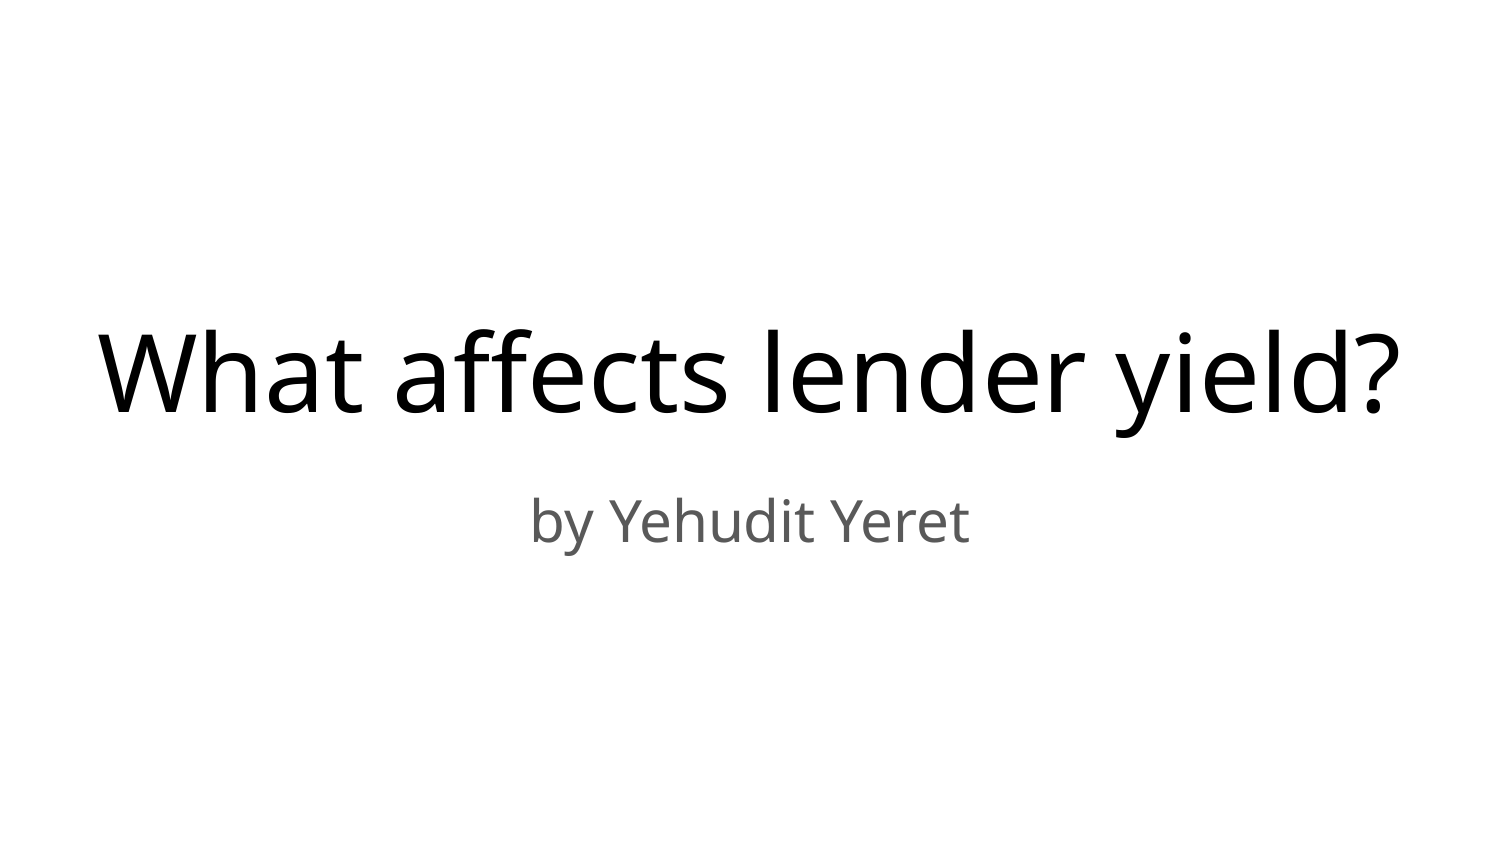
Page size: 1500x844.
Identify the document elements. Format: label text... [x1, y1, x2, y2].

subtitle by Yehudit Yeret [51, 464, 1449, 595]
title What affects lender yield? [51, 122, 1449, 459]
